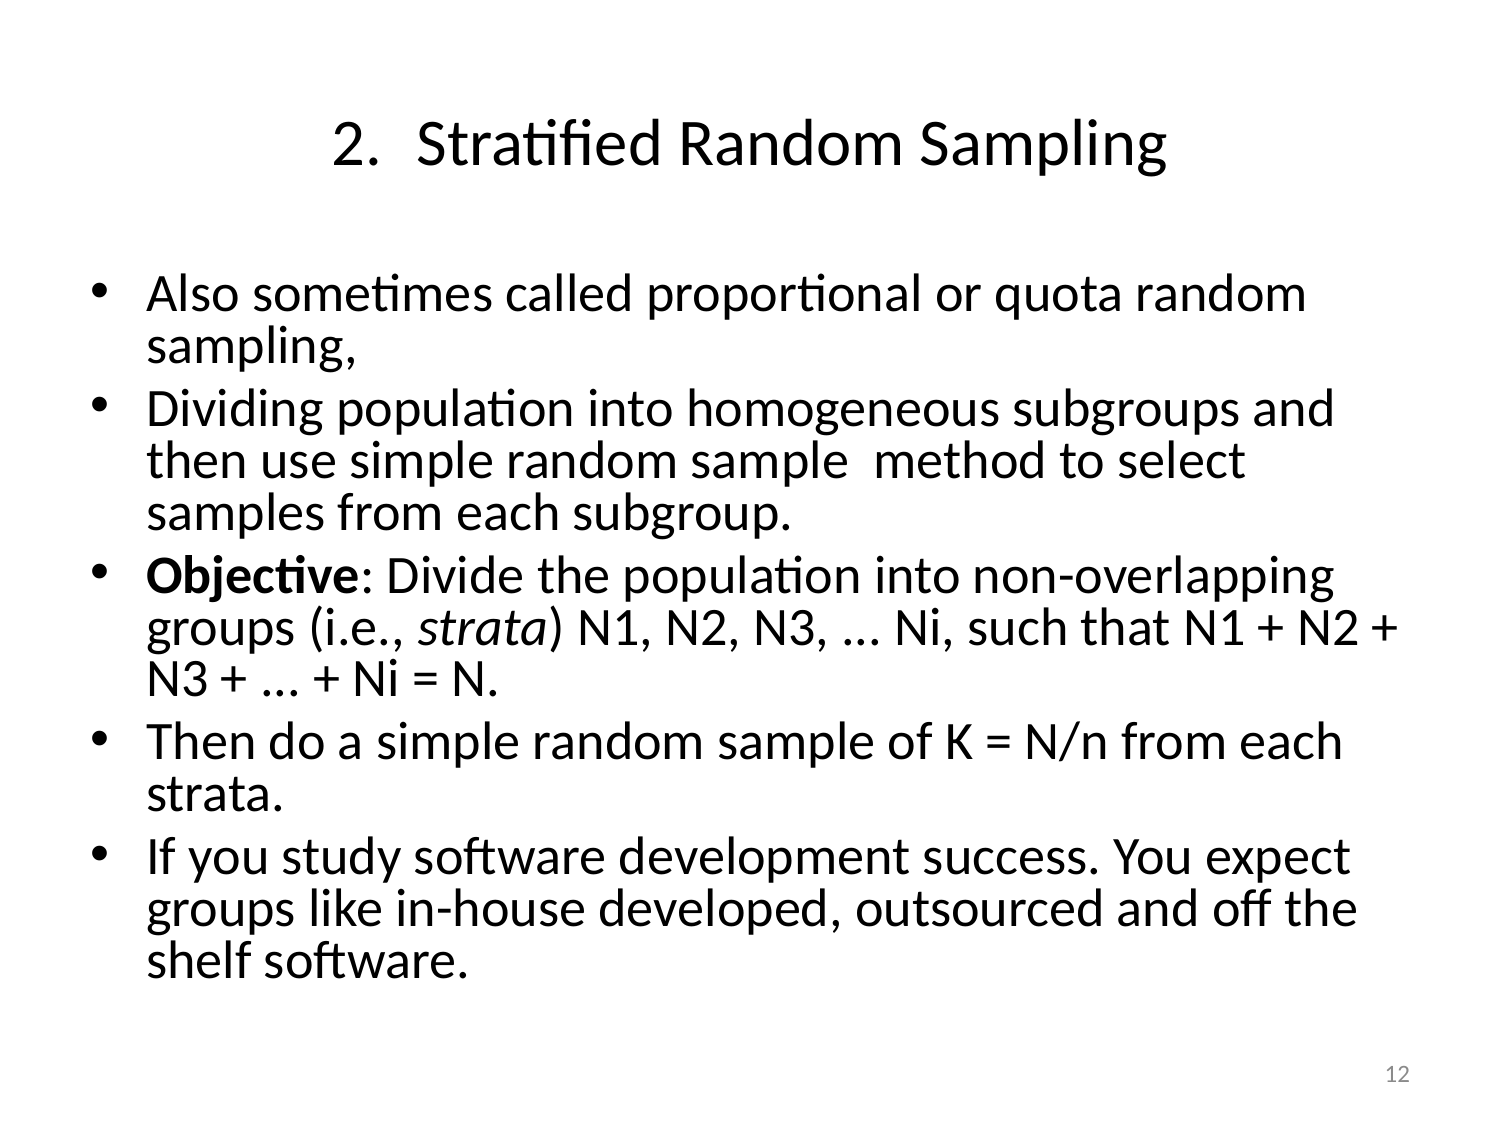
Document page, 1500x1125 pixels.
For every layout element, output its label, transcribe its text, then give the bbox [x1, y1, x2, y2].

slide_number 12 [1074, 1042, 1425, 1103]
title Stratified Random Sampling [75, 45, 1425, 233]
list Also sometimes called proportional or quota random sampling, Dividing population into homogeneous subgroups and then use simple random sample method to select samples from each subgroup. Objective: Divide the population into non-overlapping groups (i.e., strata) N1, N2, N3, ... Ni, such that N1 + N2 + N3 + ... + Ni = N. Then do a simple random sample of K = N/n from each strata. If you study software development success. You expect groups like in-house developed, outsourced and off the shelf software. [75, 262, 1425, 1005]
